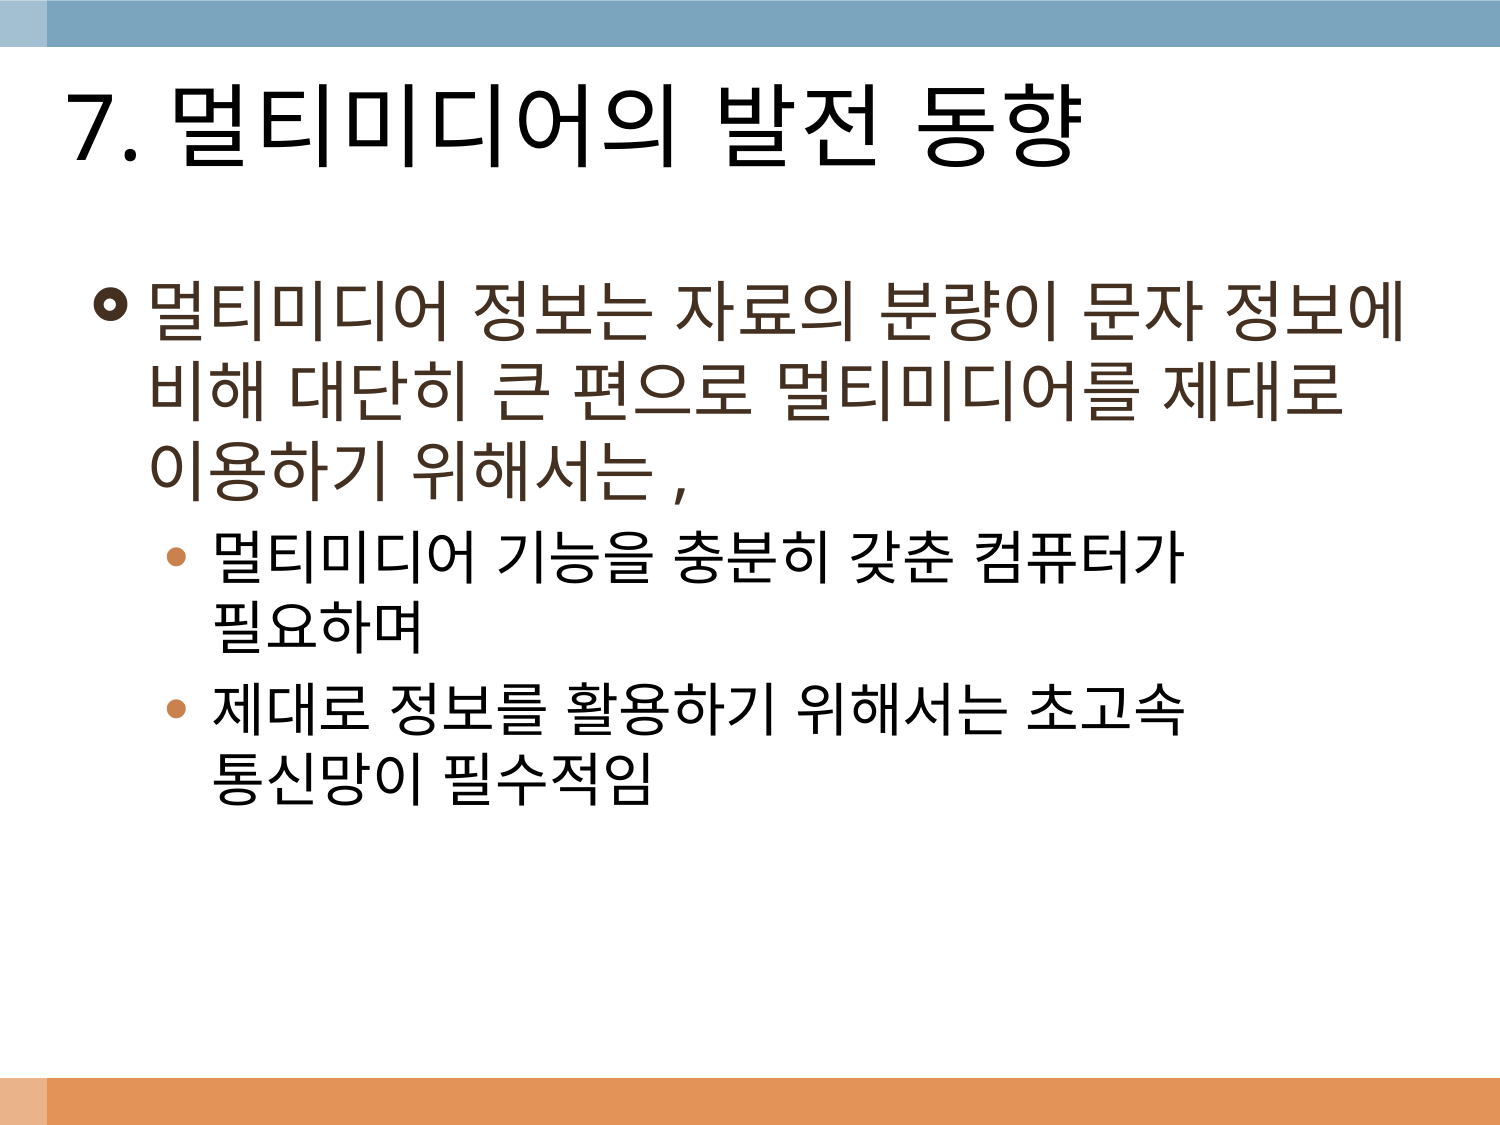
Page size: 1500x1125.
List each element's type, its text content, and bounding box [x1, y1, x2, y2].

list 멀티미디어 정보는 자료의 분량이 문자 정보에 비해 대단히 큰 편으로 멀티미디어를 제대로 이용하기 위해서는, 멀티미디어 기능을 충분히 갖춘 컴퓨터가 필요하며 제대로 정보를 활용하기 위해서는 초고속 통신망이 필수적임 [75, 262, 1425, 1005]
title 7.멀티미디어의 발전 동향 [49, 46, 1454, 202]
